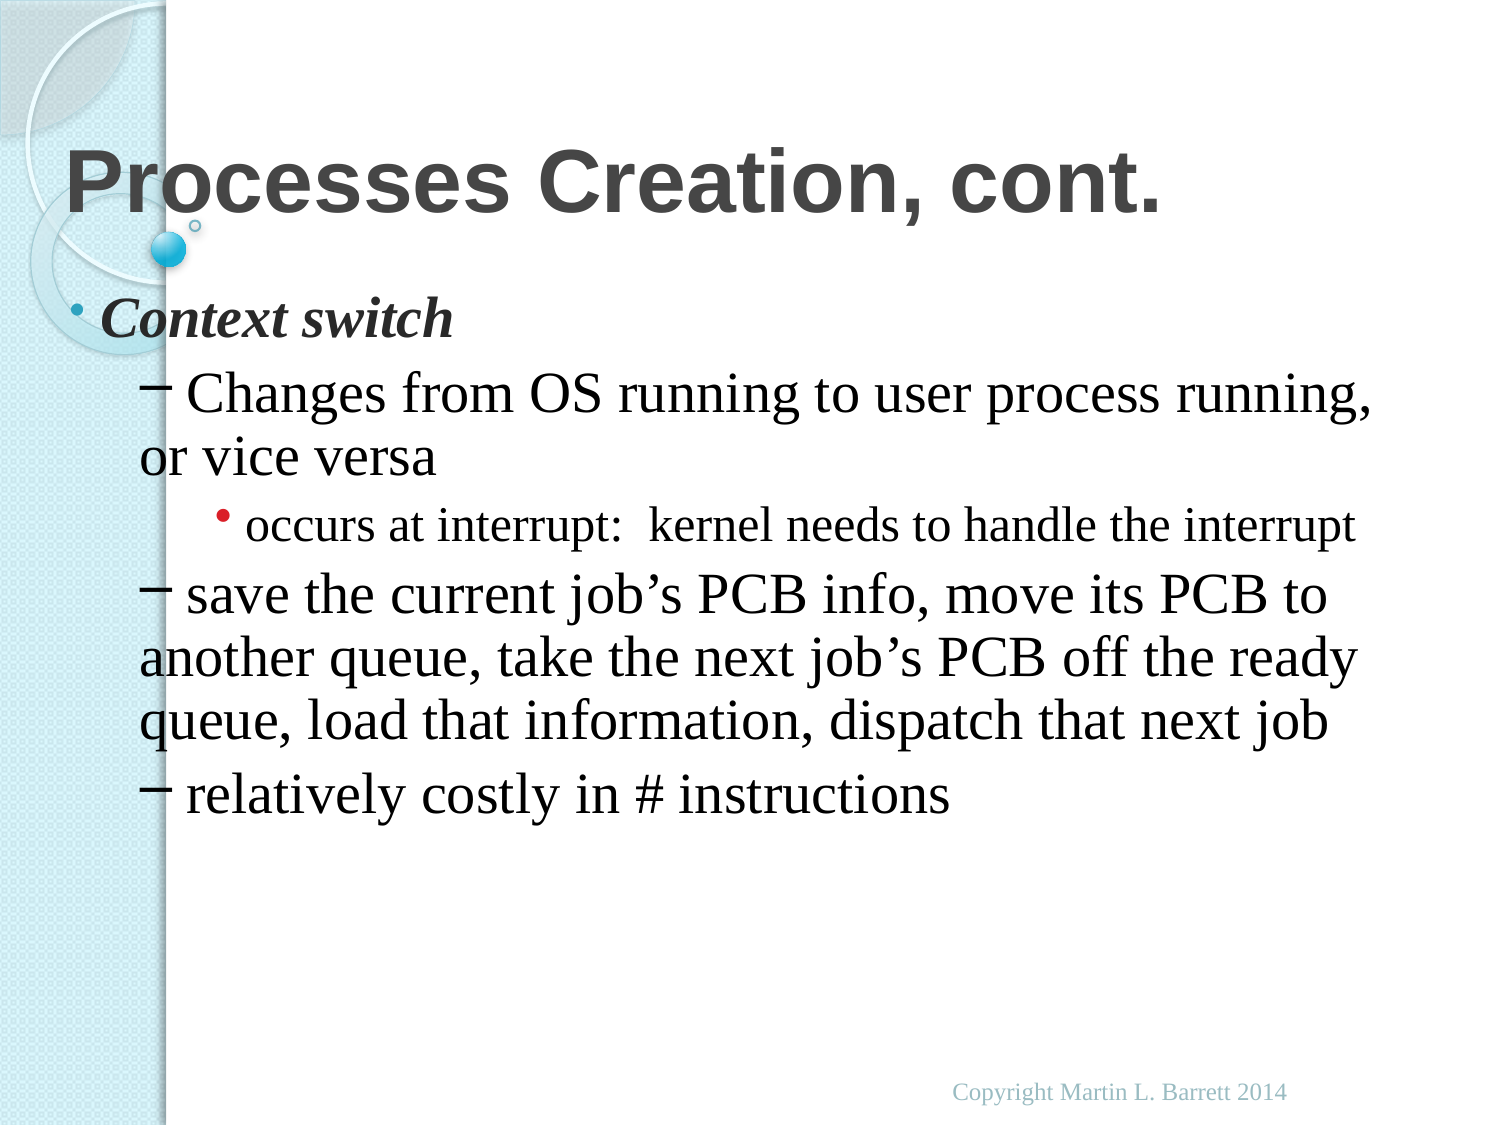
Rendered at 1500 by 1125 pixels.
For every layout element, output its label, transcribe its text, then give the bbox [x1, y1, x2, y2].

title Processes Creation, cont. [50, 75, 1400, 238]
footer Copyright Martin L. Barrett 2014 [937, 1034, 1413, 1113]
subtitle Context switch Changes from OS running to user process running, or vice versa occurs at interrupt: kernel needs to handle the interrupt save the current job’s PCB info, move its PCB to another queue, take the next job’s PCB off the ready queue, load that information, dispatch that next job relatively costly in # instructions [50, 287, 1400, 1063]
